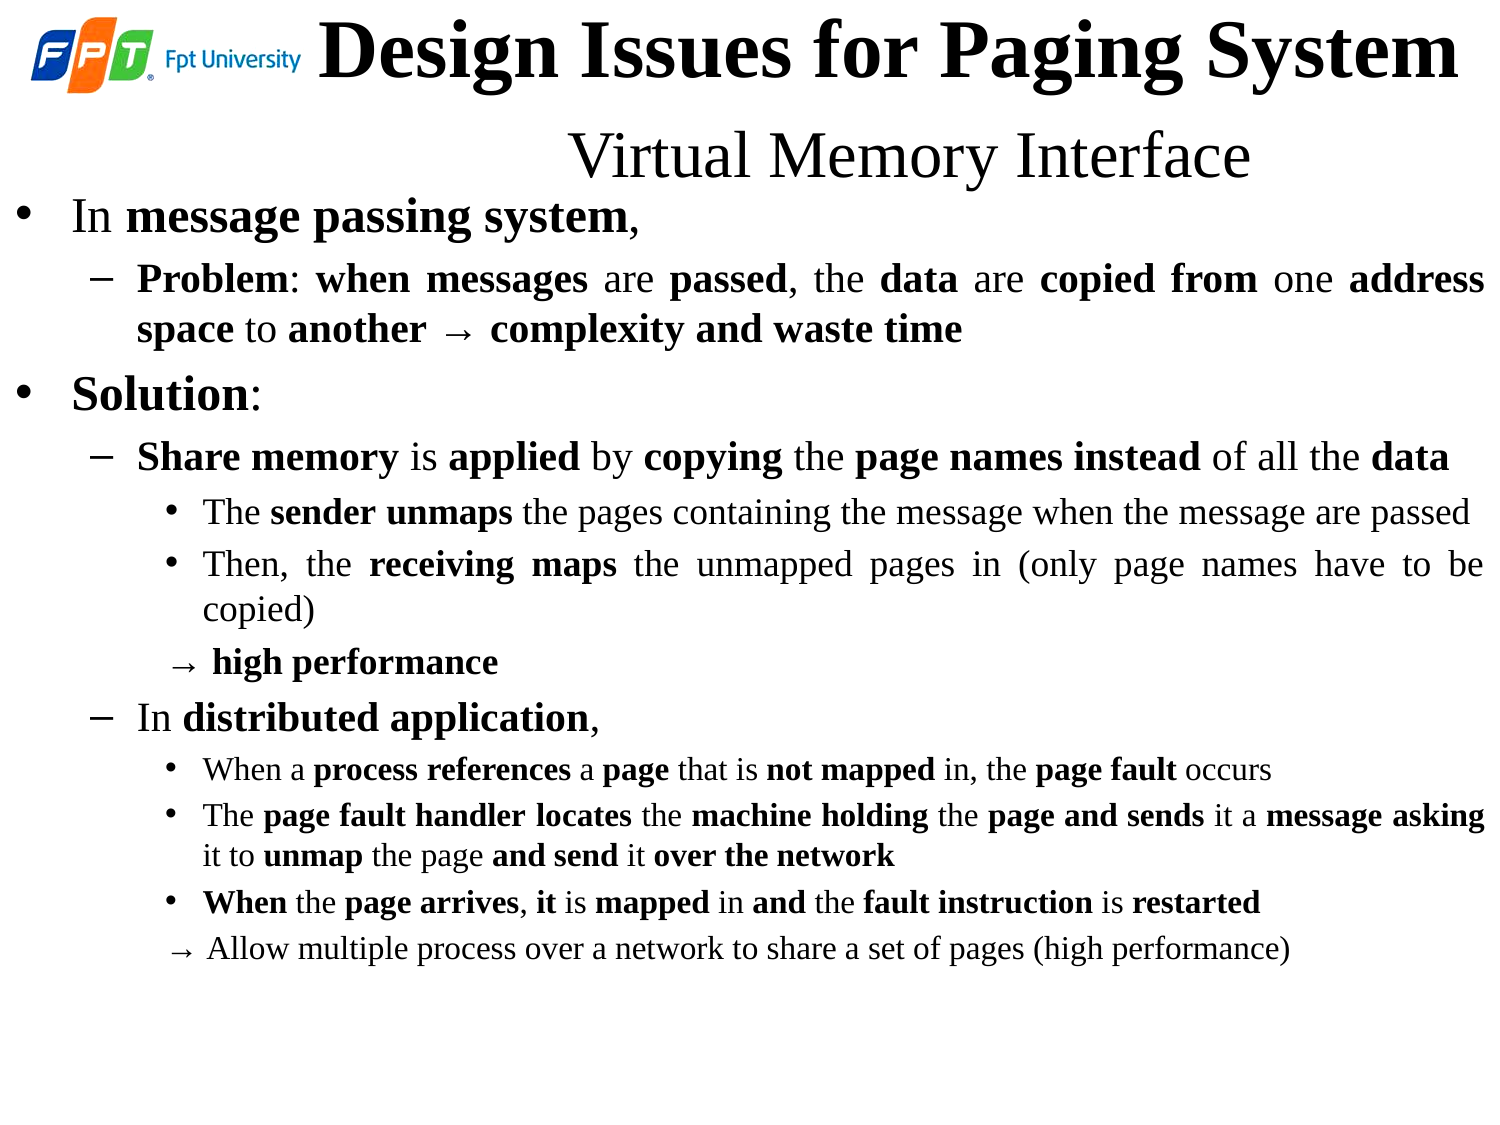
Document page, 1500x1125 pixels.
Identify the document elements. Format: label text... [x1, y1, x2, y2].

title Design Issues for Paging System Virtual Memory Interface [275, 0, 1500, 174]
picture [0, 0, 275, 122]
list In message passing system, Problem: when messages are passed, the data are copied from one address space to another → complexity and waste time Solution: Share memory is applied by copying the page names instead of all the data The sender unmaps the pages containing the message when the message are passed Then, the receiving maps the unmapped pages in (only page names have to be copied) → high performance In distributed application, When a process references a page that is not mapped in, the page fault occurs The page fault handler locates the machine holding the page and sends it a message asking it to unmap the page and send it over the network When the page arrives, it is mapped in and the fault instruction is restarted → Allow multiple process over a network to share a set of pages (high performance) [0, 174, 1500, 1125]
